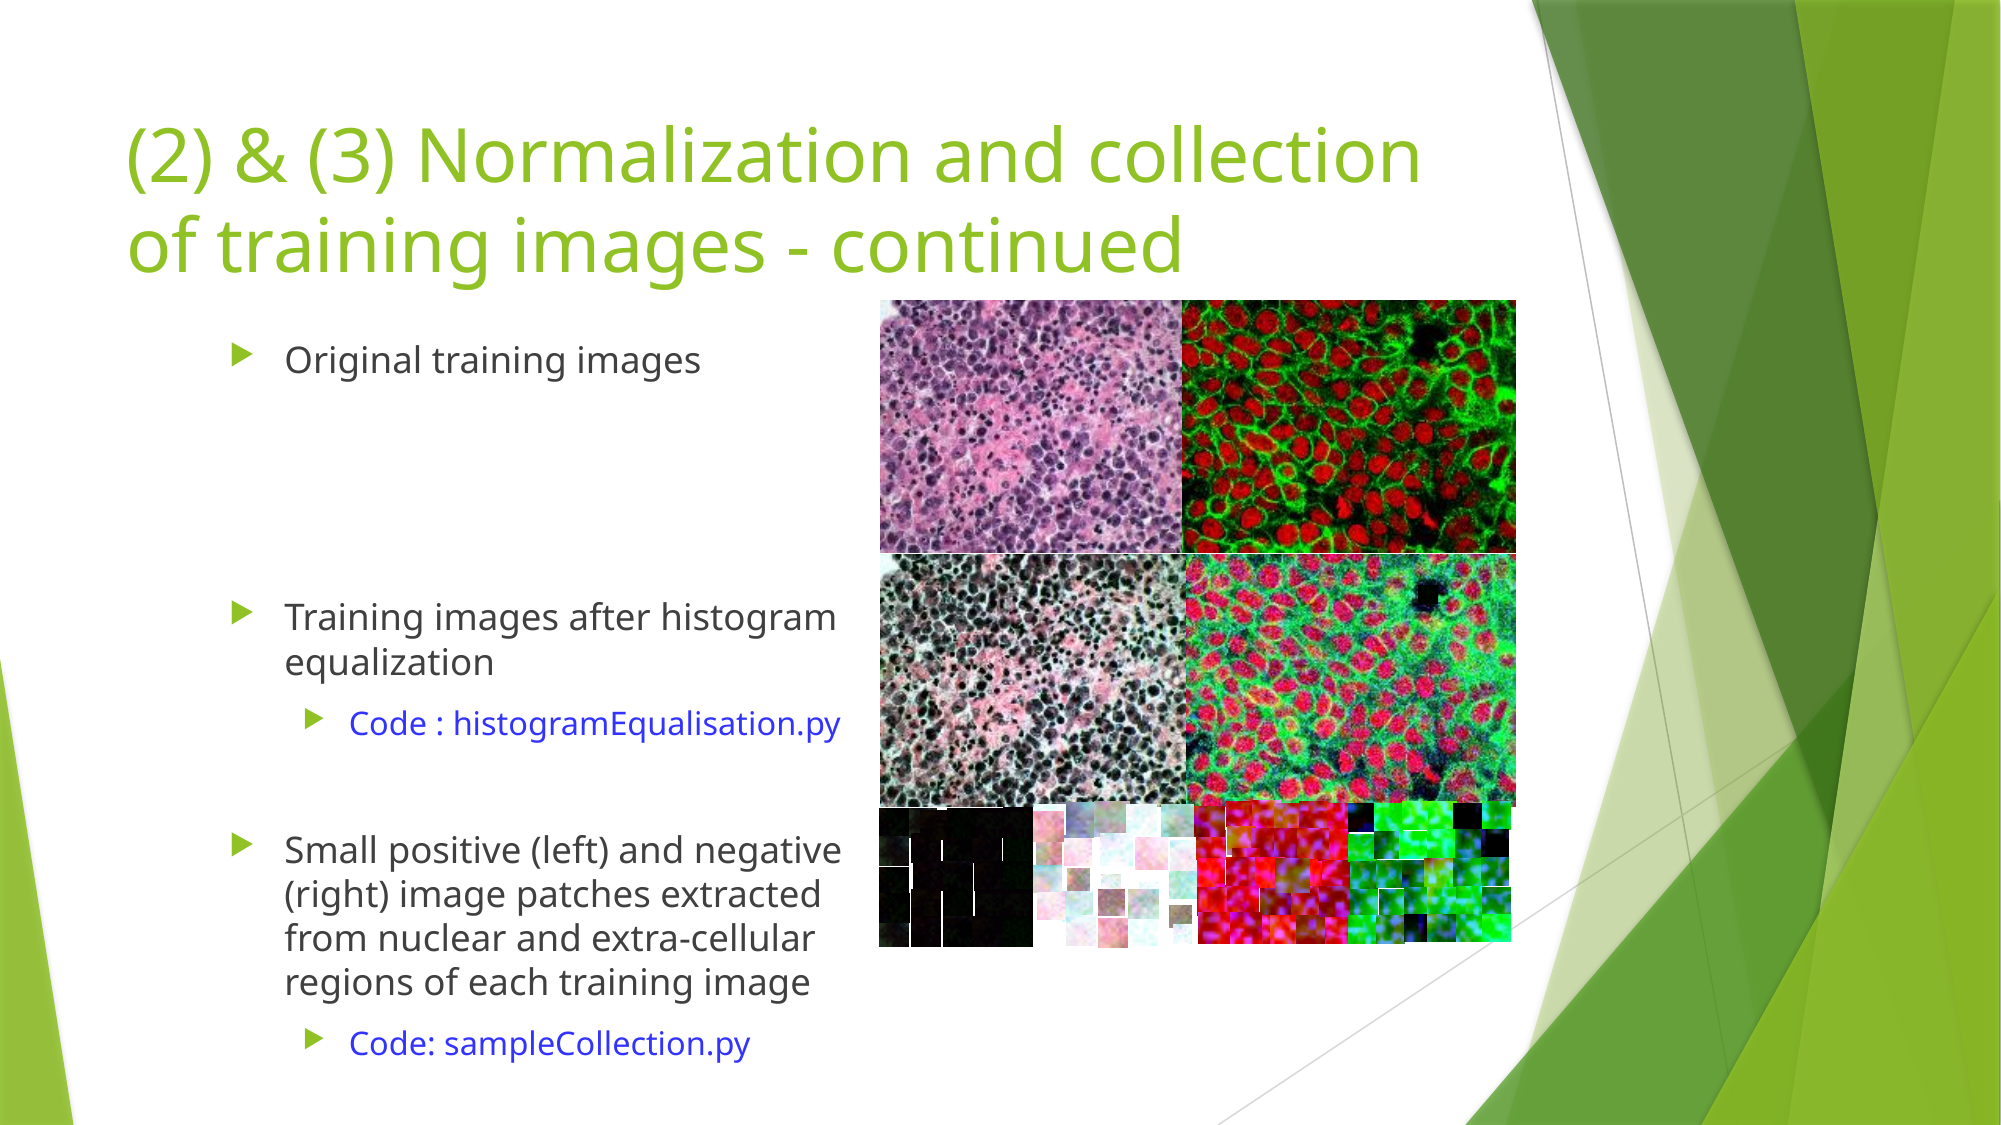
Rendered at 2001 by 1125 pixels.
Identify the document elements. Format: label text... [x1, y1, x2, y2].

text_box Original training images Training images after histogram equalization Code : histogramEqualisation.py Small positive (left) and negative (right) image patches extracted from nuclear and extra-cellular regions of each training image Code: sampleCollection.py [214, 264, 917, 1072]
picture [878, 800, 1159, 949]
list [879, 561, 1181, 808]
picture [1168, 904, 1193, 945]
title (2) & (3) Normalization and collection of training images - continued [111, 99, 1522, 317]
picture [879, 299, 1516, 944]
